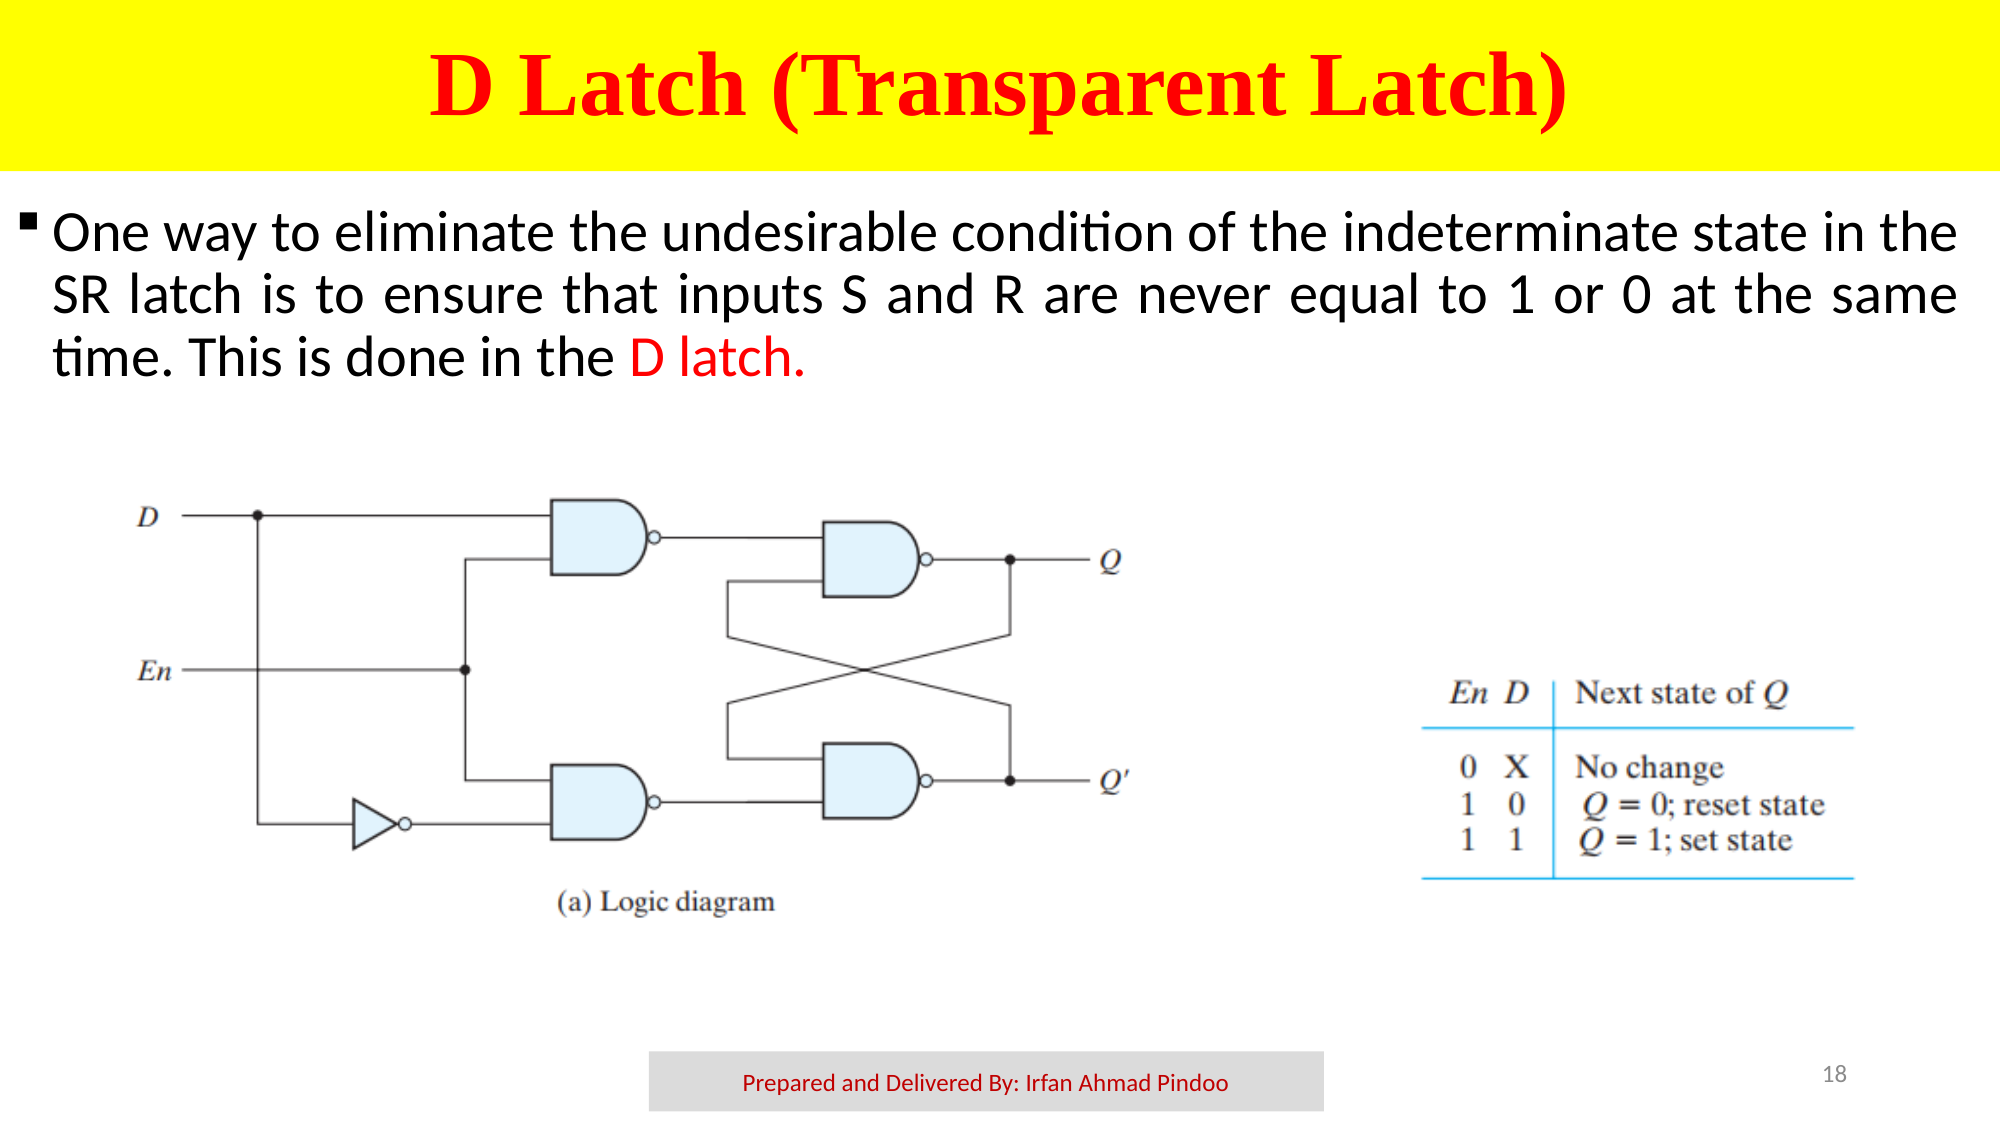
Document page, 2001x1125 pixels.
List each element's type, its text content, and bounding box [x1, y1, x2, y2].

footer Prepared and Delivered By: Irfan Ahmad Pindoo [648, 1051, 1324, 1112]
list One way to eliminate the undesirable condition of the indeterminate state in the SR latch is to ensure that inputs S and R are never equal to 1 or 0 at the same time. This is done in the D latch. [0, 193, 1975, 1017]
title D Latch (Transparent Latch) [0, 0, 2000, 172]
slide_number 18 [1412, 1042, 1863, 1103]
picture [1412, 649, 1893, 935]
picture [106, 474, 1191, 935]
